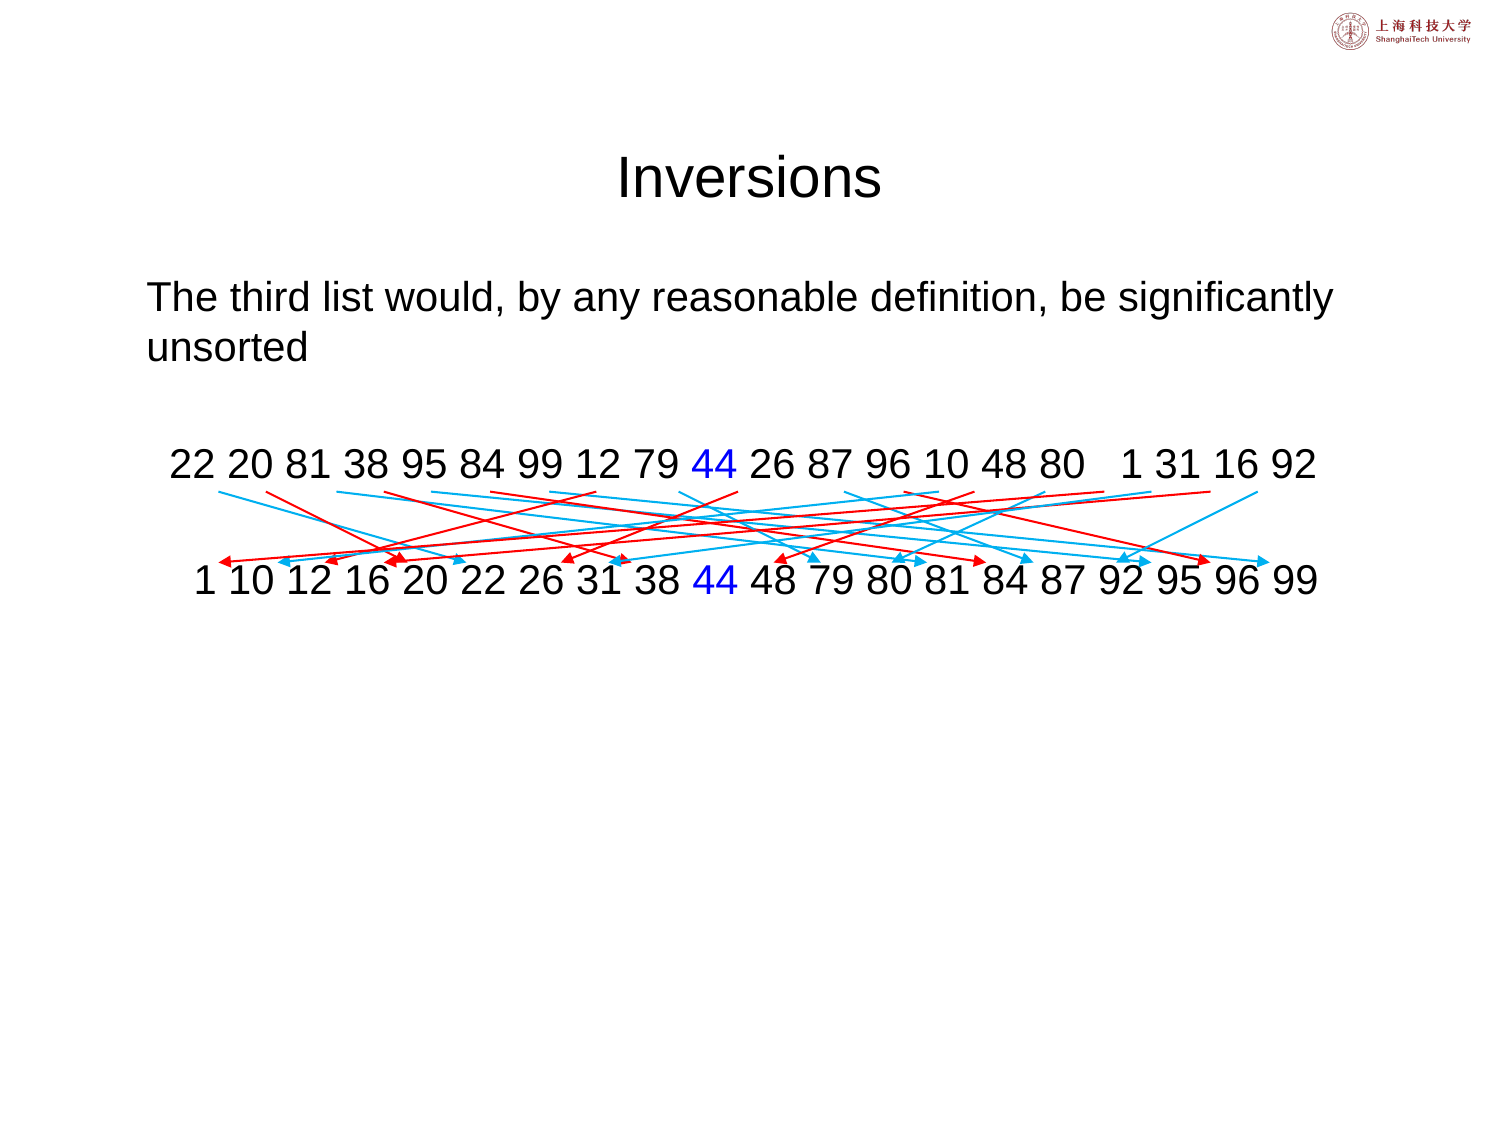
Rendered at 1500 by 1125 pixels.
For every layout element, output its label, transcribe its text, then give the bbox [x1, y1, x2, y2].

text_box [218, 491, 1105, 568]
text_box [1147, 547, 1211, 566]
text_box [956, 533, 1034, 564]
text_box [383, 508, 1017, 568]
text_box [560, 544, 608, 564]
text_box [915, 552, 987, 567]
text_box [277, 547, 424, 568]
text_box [905, 554, 928, 568]
text_box [608, 491, 1152, 568]
text_box [773, 529, 869, 565]
title Inversions [74, 80, 1426, 262]
list The third list would, by any reasonable definition, be significantly unsorted 22 20 81 38 95 84 99 12 79 44 26 87 96 10 48 80 1 31 16 92 1 10 12 16 20 22 26 31 38 44 48 79 80 81 84 87 92 95 96 99 [74, 262, 1426, 1006]
text_box [396, 551, 406, 561]
text_box [620, 553, 628, 560]
text_box [450, 557, 467, 566]
text_box [891, 512, 1002, 563]
text_box [1203, 555, 1270, 568]
picture [1327, 0, 1478, 109]
text_box [801, 551, 821, 563]
text_box [1130, 555, 1152, 568]
text_box [324, 555, 354, 566]
text_box [621, 560, 632, 565]
text_box [1116, 491, 1258, 563]
